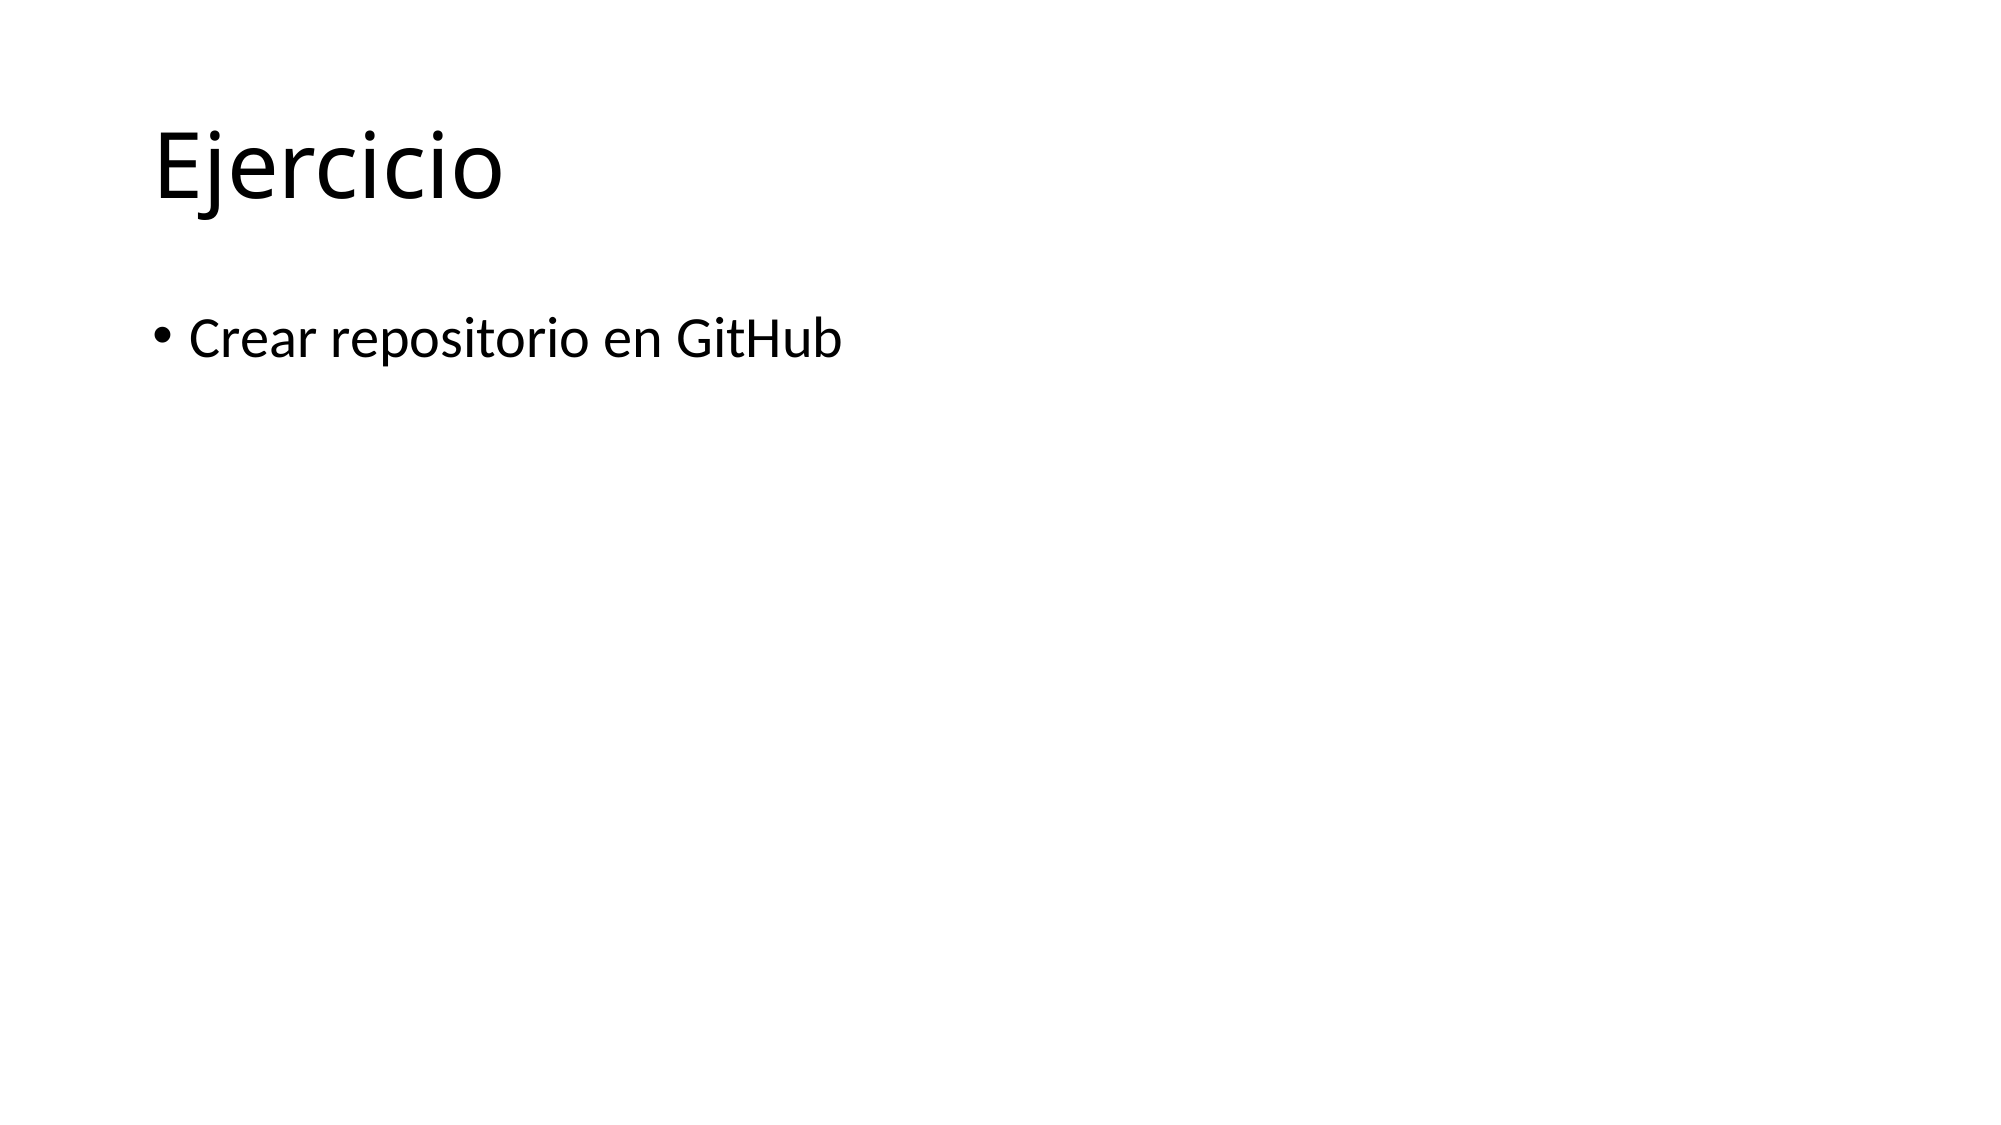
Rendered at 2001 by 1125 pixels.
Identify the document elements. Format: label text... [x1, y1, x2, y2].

title Ejercicio [137, 59, 1863, 278]
list Crear repositorio en GitHub [137, 299, 1863, 1014]
